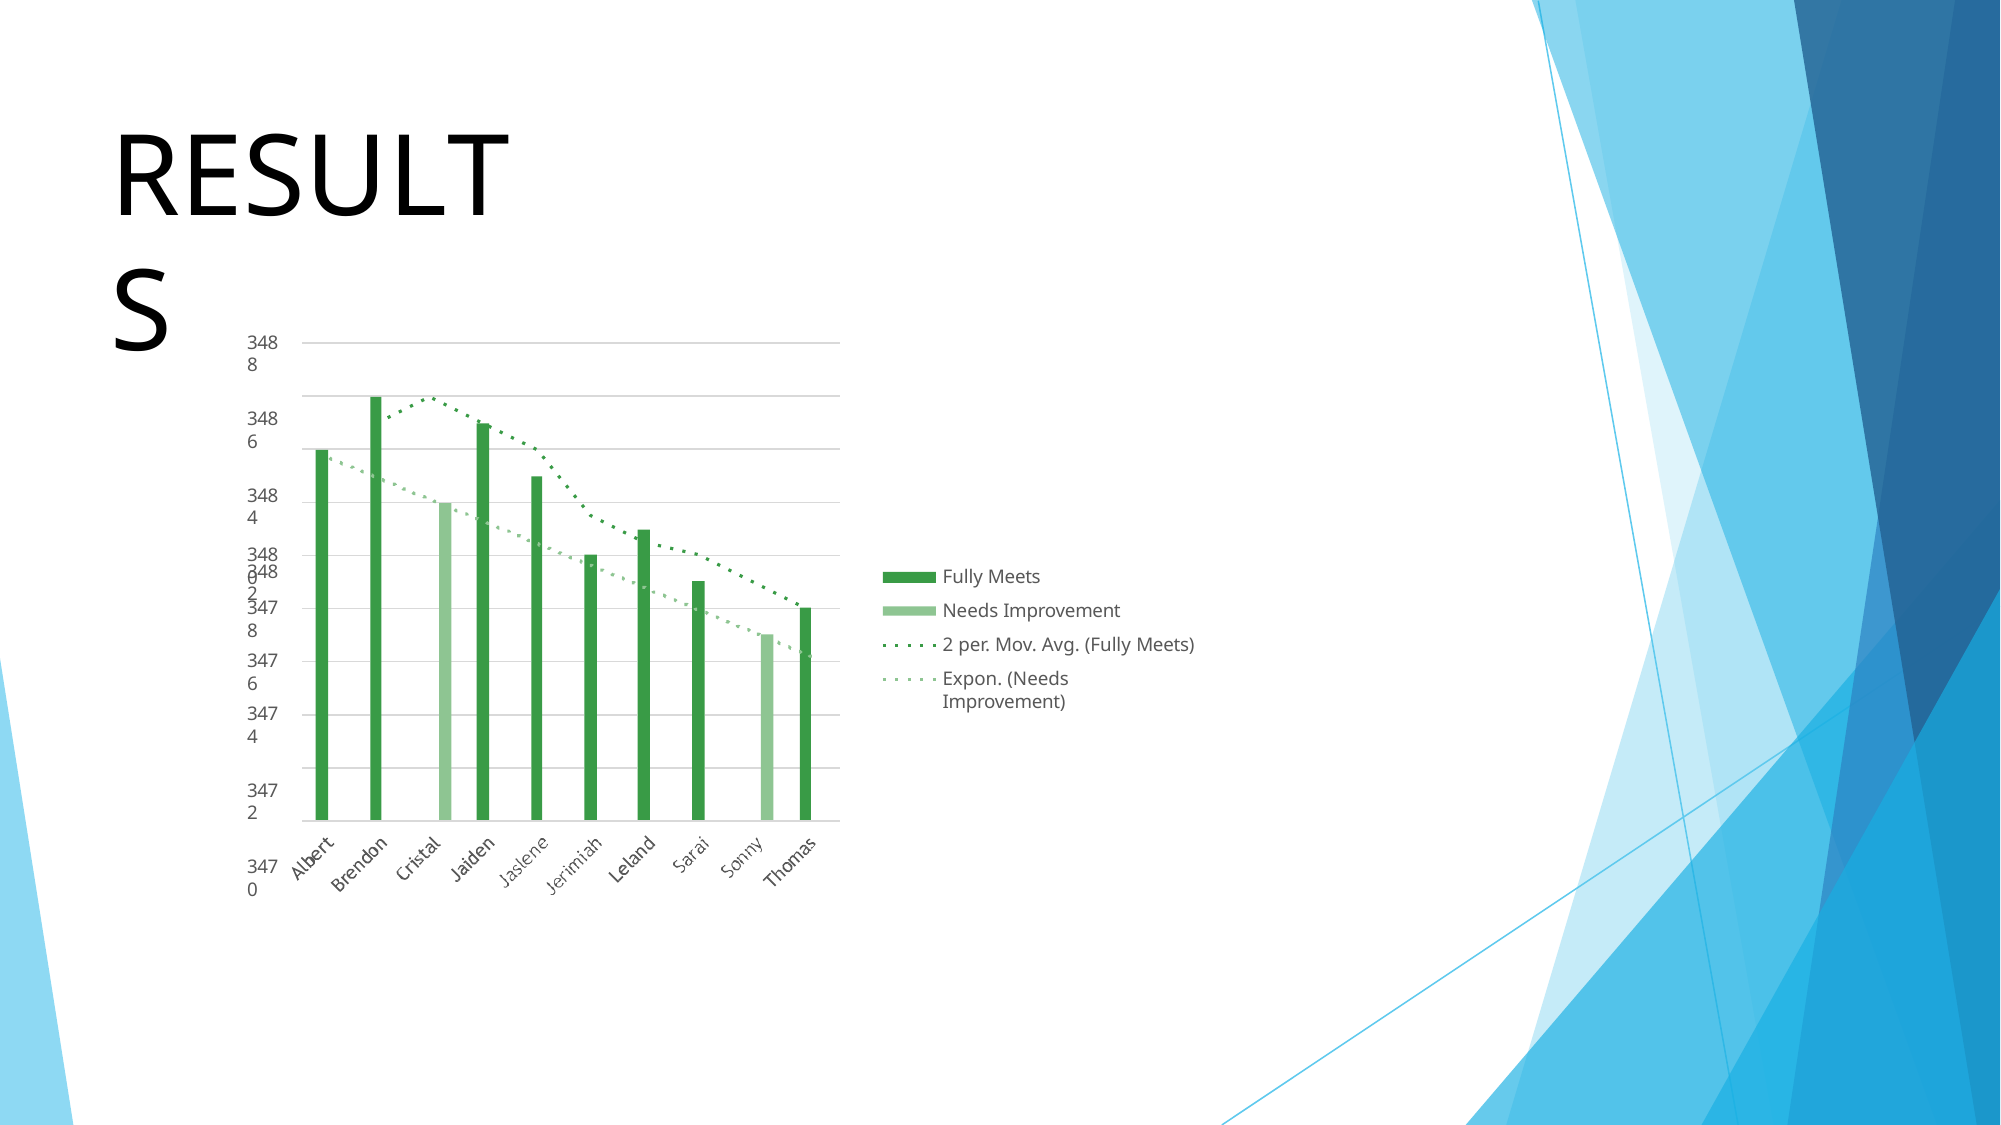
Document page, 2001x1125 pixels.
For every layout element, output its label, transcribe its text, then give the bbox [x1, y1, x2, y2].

text_box [882, 571, 936, 583]
text_box [330, 868, 357, 893]
text_box [428, 836, 442, 847]
text_box [396, 866, 410, 880]
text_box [450, 835, 656, 895]
text_box 3474 3472 3470 [245, 700, 289, 900]
text_box [318, 837, 335, 854]
text_box [375, 838, 388, 851]
text_box [291, 861, 309, 881]
text_box [405, 843, 438, 874]
text_box 3488 3486 3484 3482 [245, 328, 289, 605]
text_box [882, 606, 936, 616]
text_box [300, 849, 322, 869]
text_box [352, 861, 366, 873]
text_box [721, 837, 816, 887]
text_box 3476 [245, 647, 289, 695]
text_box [302, 395, 841, 823]
picture [672, 835, 709, 873]
text_box 3478 [245, 605, 289, 641]
title RESULTS [108, 100, 531, 373]
text_box Fully Meets Needs Improvement 2 per. Mov. Avg. (Fully Meets) Expon. (Needs Improvement) [940, 551, 1197, 712]
text_box [362, 846, 379, 864]
